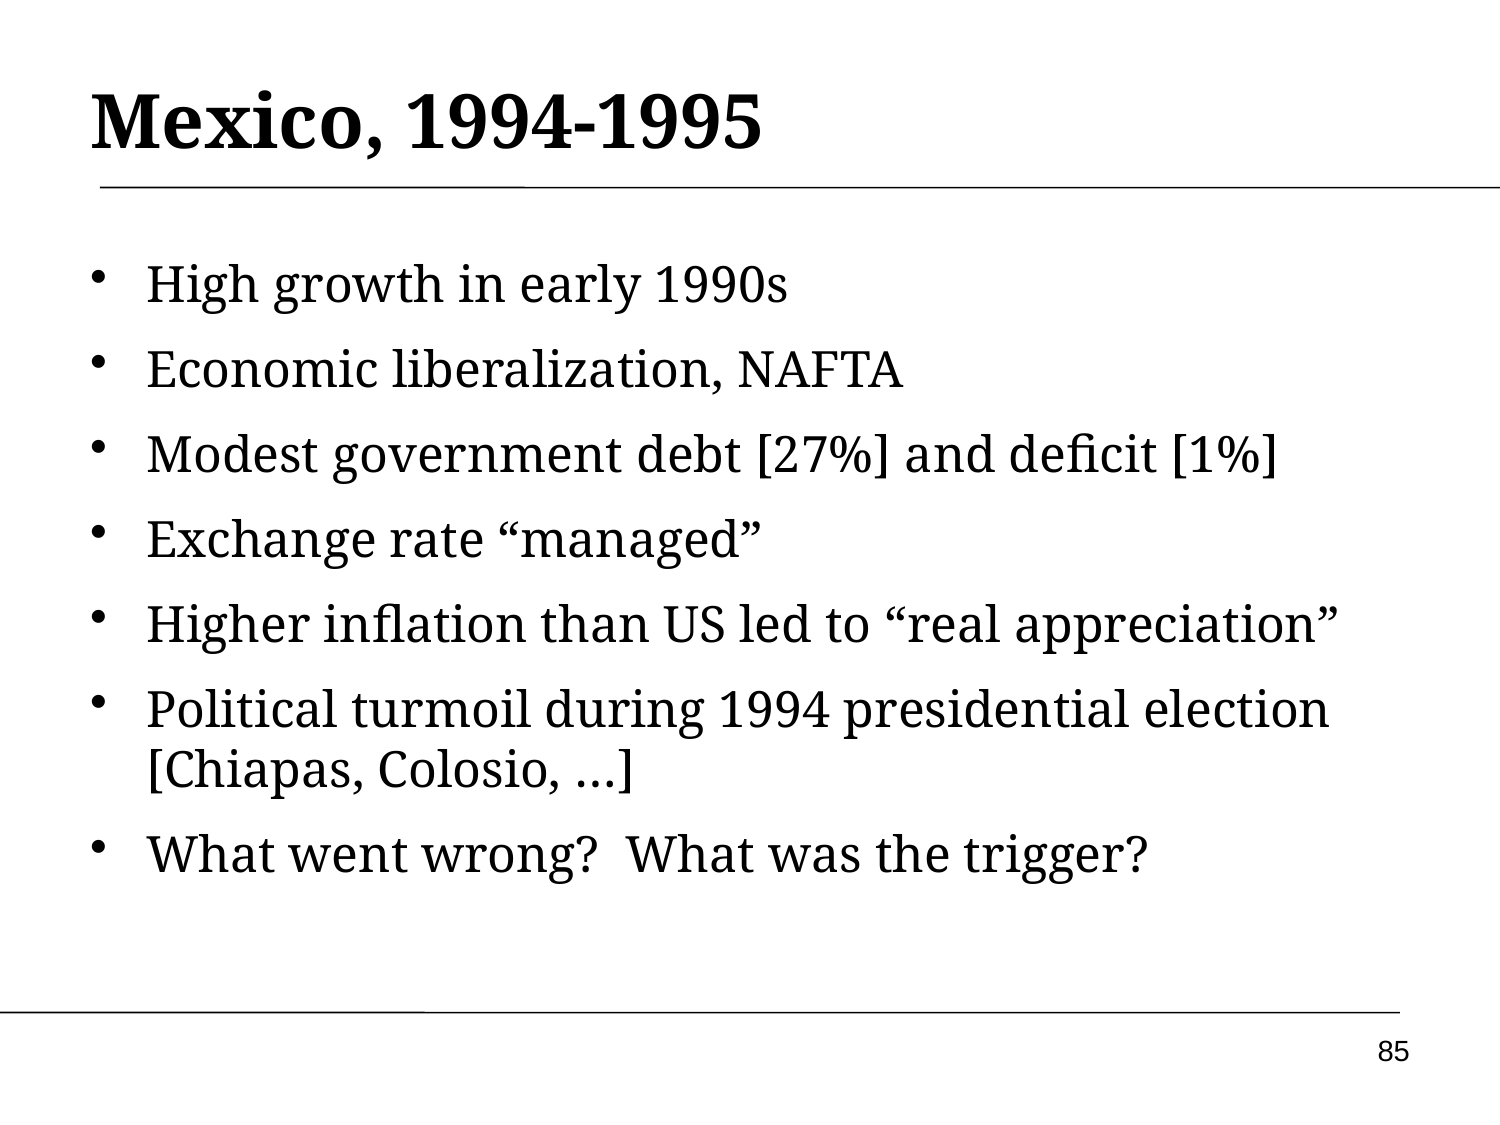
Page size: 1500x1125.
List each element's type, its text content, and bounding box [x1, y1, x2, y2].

slide_number 85 [1074, 1024, 1426, 1103]
title Mexico, 1994-1995 [74, 49, 1426, 188]
list High growth in early 1990s Economic liberalization, NAFTA Modest government debt [27%] and deficit [1%] Exchange rate “managed” Higher inflation than US led to “real appreciation” Political turmoil during 1994 presidential election [Chiapas, Colosio, …] What went wrong? What was the trigger? [74, 244, 1363, 988]
